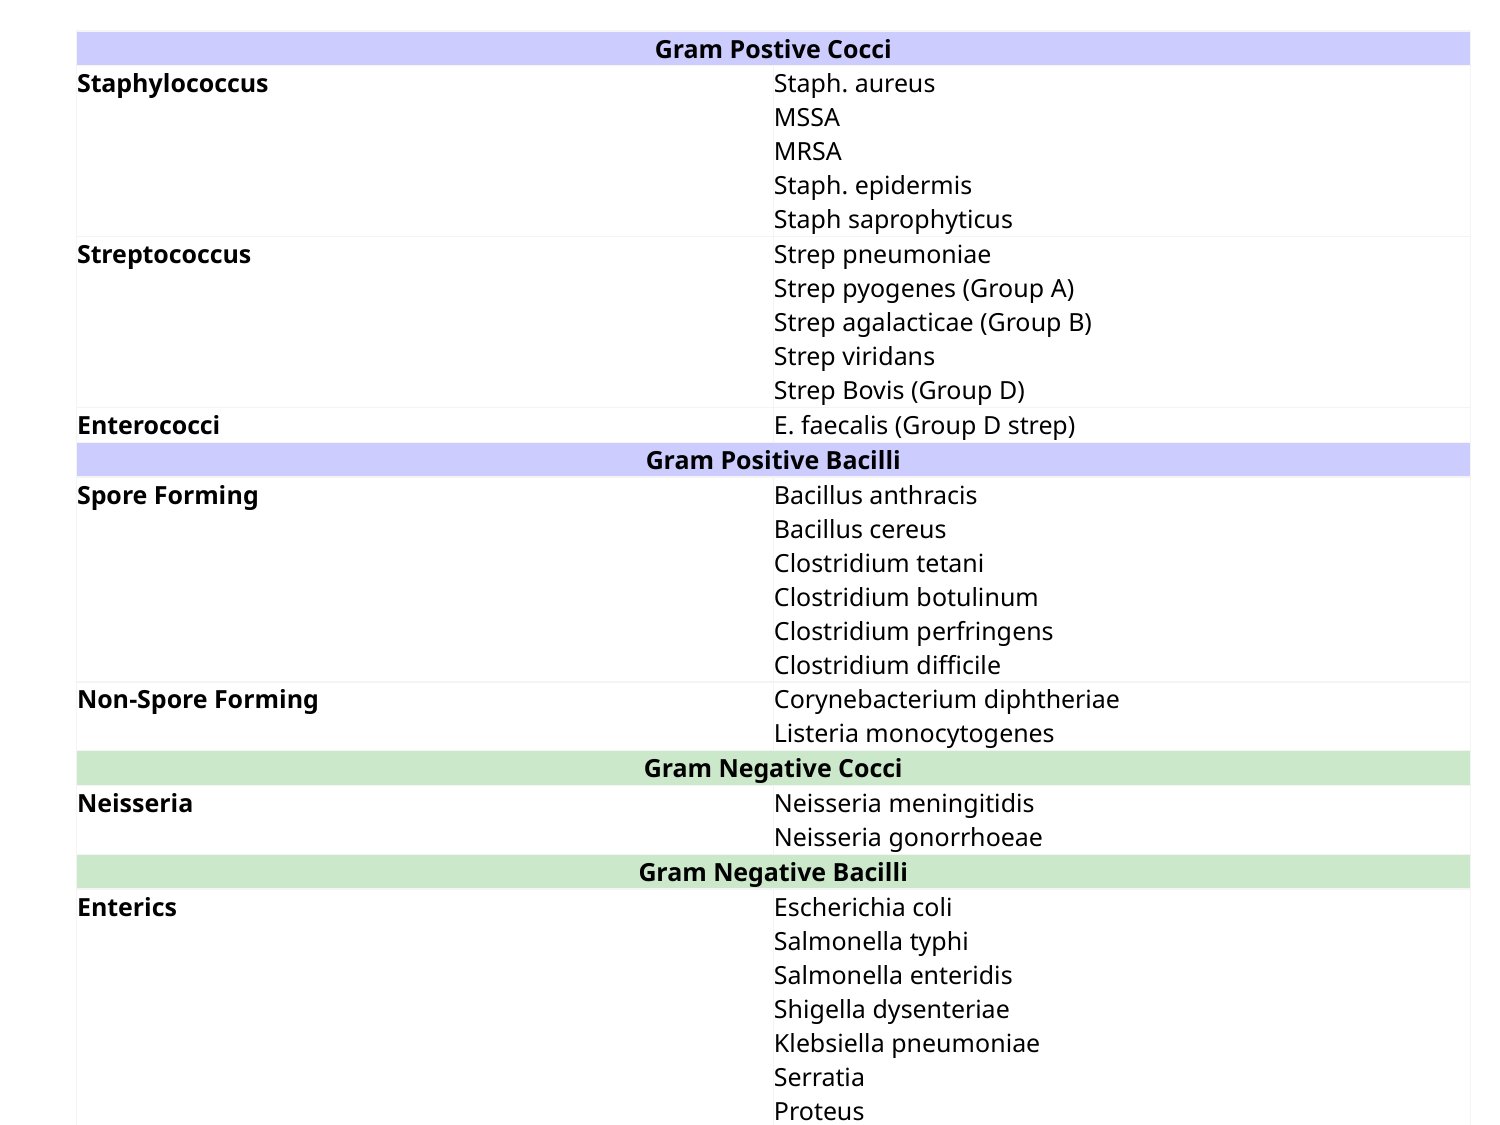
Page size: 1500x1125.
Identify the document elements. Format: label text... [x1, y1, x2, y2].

table_cell Gram Positive Bacilli [77, 443, 1470, 476]
table_cell Streptococcus [77, 237, 773, 407]
table_cell E. faecalis (Group D strep) [774, 408, 1470, 442]
table_cell Non-Spore Forming [77, 683, 773, 750]
table_cell Gram Negative Bacilli [77, 855, 1470, 888]
table_cell Neisseria meningitidis Neisseria gonorrhoeae [774, 786, 1470, 854]
table_cell Bacillus anthracis Bacillus cereus Clostridium tetani Clostridium botulinum Clostridium perfringens Clostridium difficile [774, 478, 1470, 681]
table_cell Spore Forming [77, 478, 773, 681]
table_cell Gram Negative Cocci [77, 751, 1470, 785]
table_cell Corynebacterium diphtheriae Listeria monocytogenes [774, 683, 1470, 750]
table_cell Staph. aureus MSSA MRSA Staph. epidermis Staph saprophyticus [774, 66, 1470, 236]
table_cell Escherichia coli Salmonella typhi Salmonella enteridis Shigella dysenteriae Klebsiella pneumoniae Serratia Proteus Campylobacter jejuni Vibrio cholerae Vibrio parahaemolyticus/vulnificus Helicobacter pylori Pseudomonas aeruginosa Bacteroides fragilis [774, 890, 1470, 1125]
table_cell Neisseria [77, 786, 773, 854]
table_cell Staphylococcus [77, 66, 773, 236]
table_cell Enterococci [77, 408, 773, 442]
table_cell Enterics [77, 890, 773, 1125]
table_header Gram Postive Cocci [77, 32, 1470, 65]
table_cell Strep pneumoniae Strep pyogenes (Group A) Strep agalacticae (Group B) Strep viridans Strep Bovis (Group D) [774, 237, 1470, 407]
